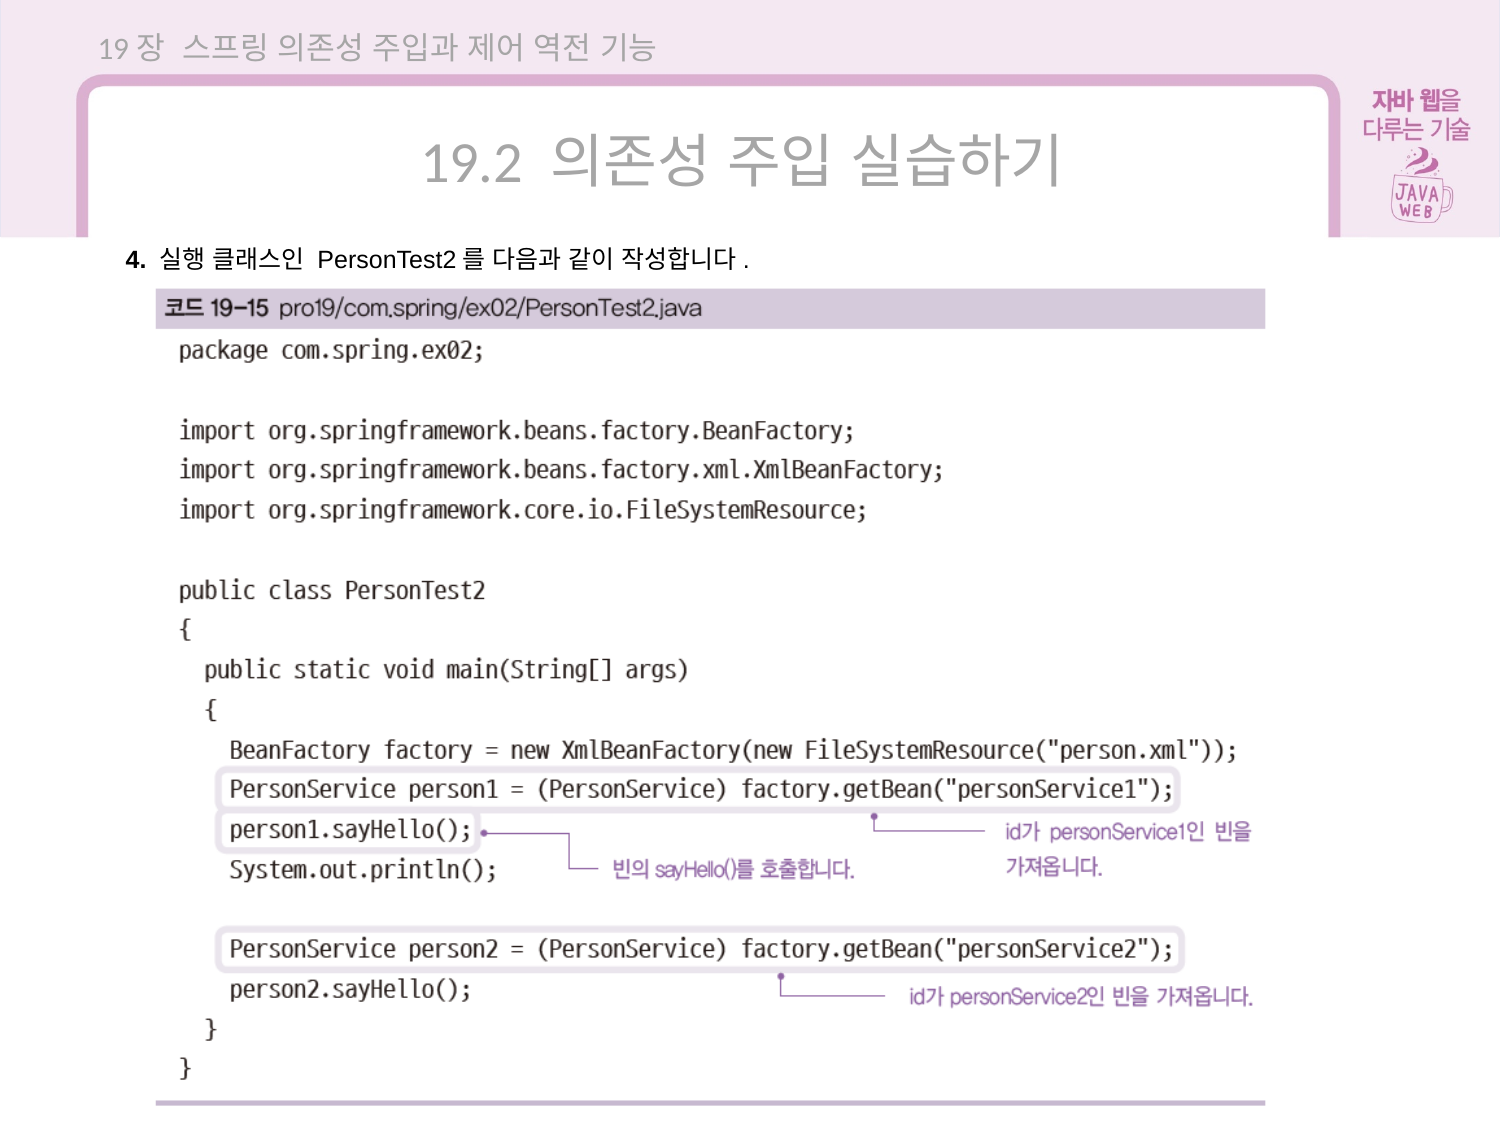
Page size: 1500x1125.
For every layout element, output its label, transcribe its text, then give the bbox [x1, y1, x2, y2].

text_box 19장 스프링 의존성 주입과 제어 역전 기능 [82, 0, 1133, 74]
picture [0, 0, 1500, 1125]
text_box 4. 실행 클래스인 PersonTest2를 다음과 같이 작성합니다. [110, 236, 1344, 282]
text_box 19.2 의존성 주입 실습하기 [217, 117, 1268, 202]
